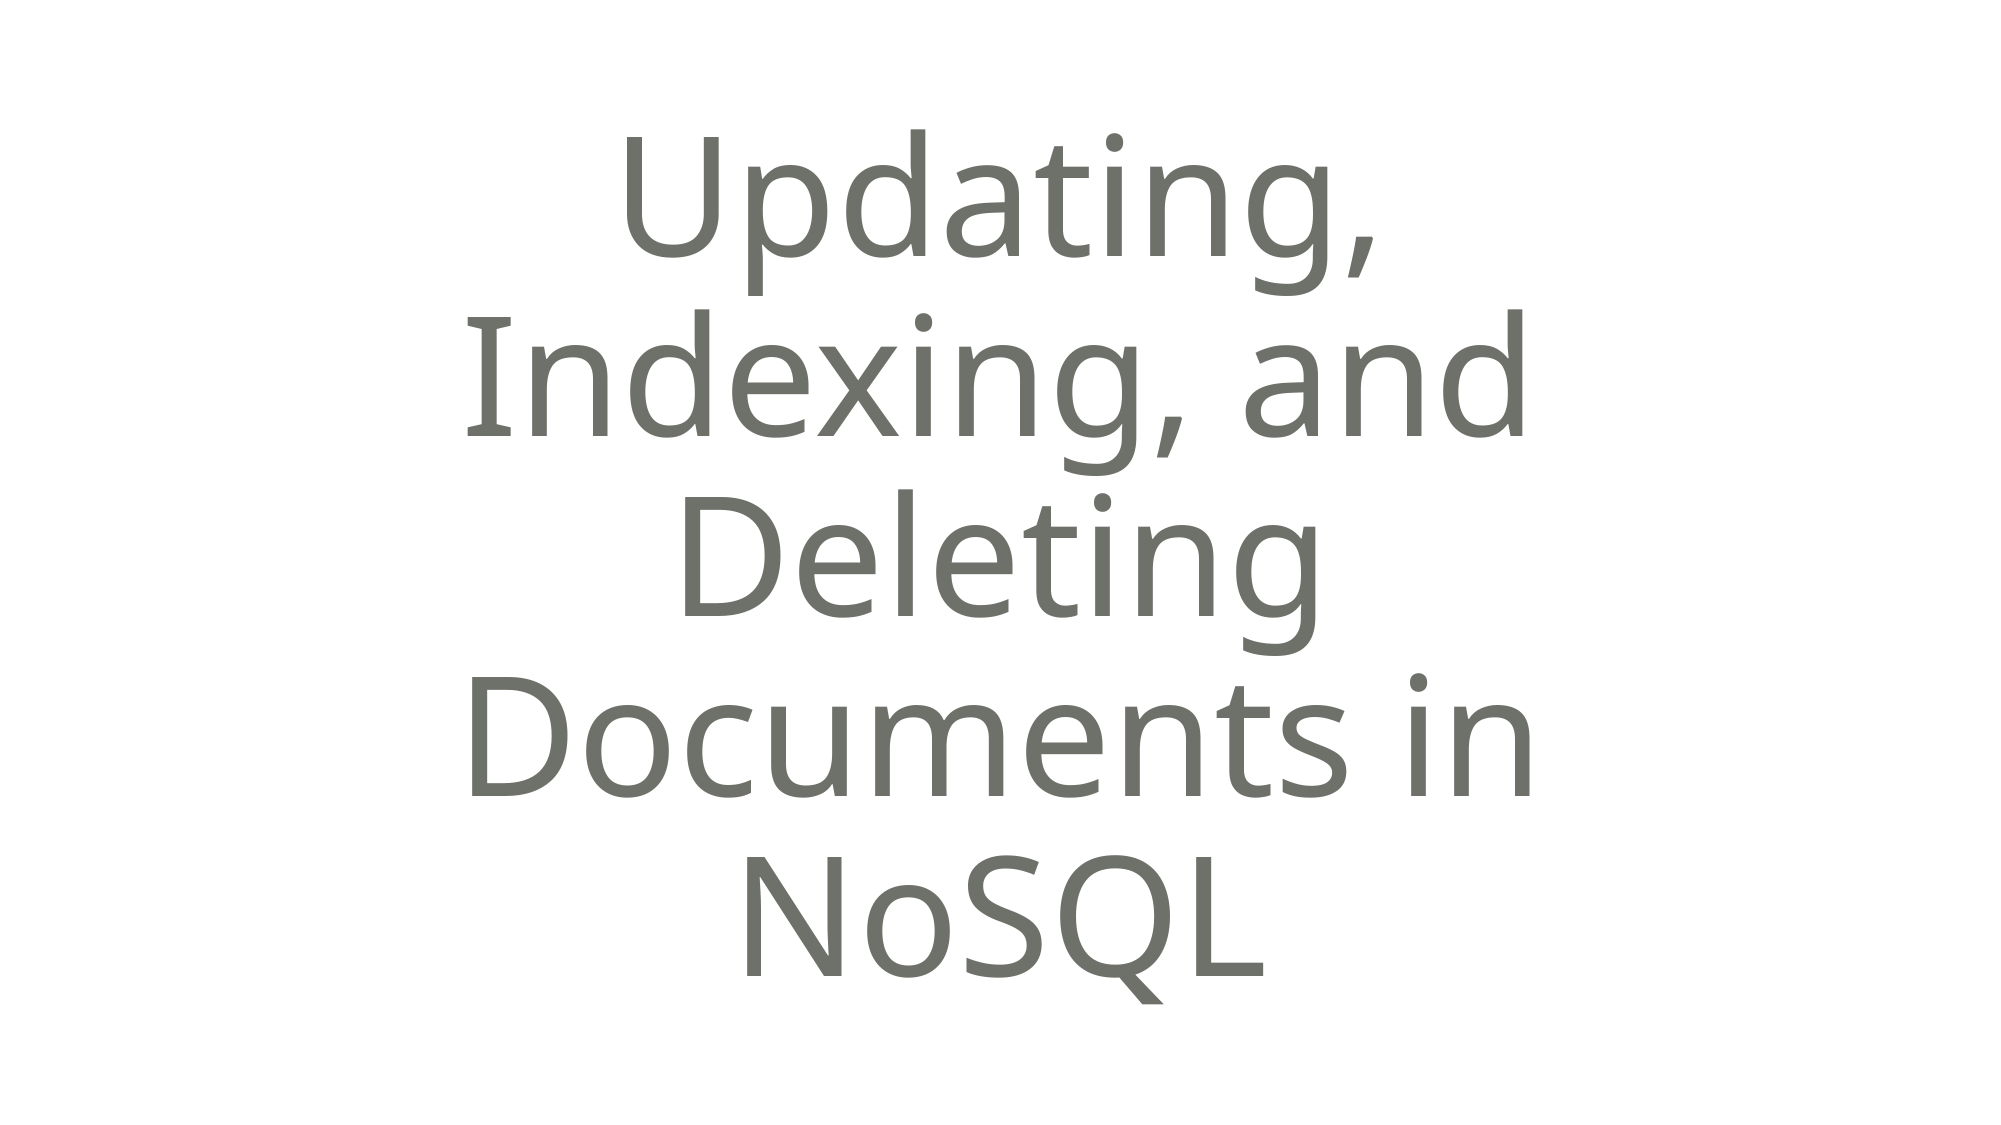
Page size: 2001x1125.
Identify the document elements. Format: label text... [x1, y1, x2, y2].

title Updating, Indexing, and Deleting Documents in NoSQL [249, 206, 1750, 919]
